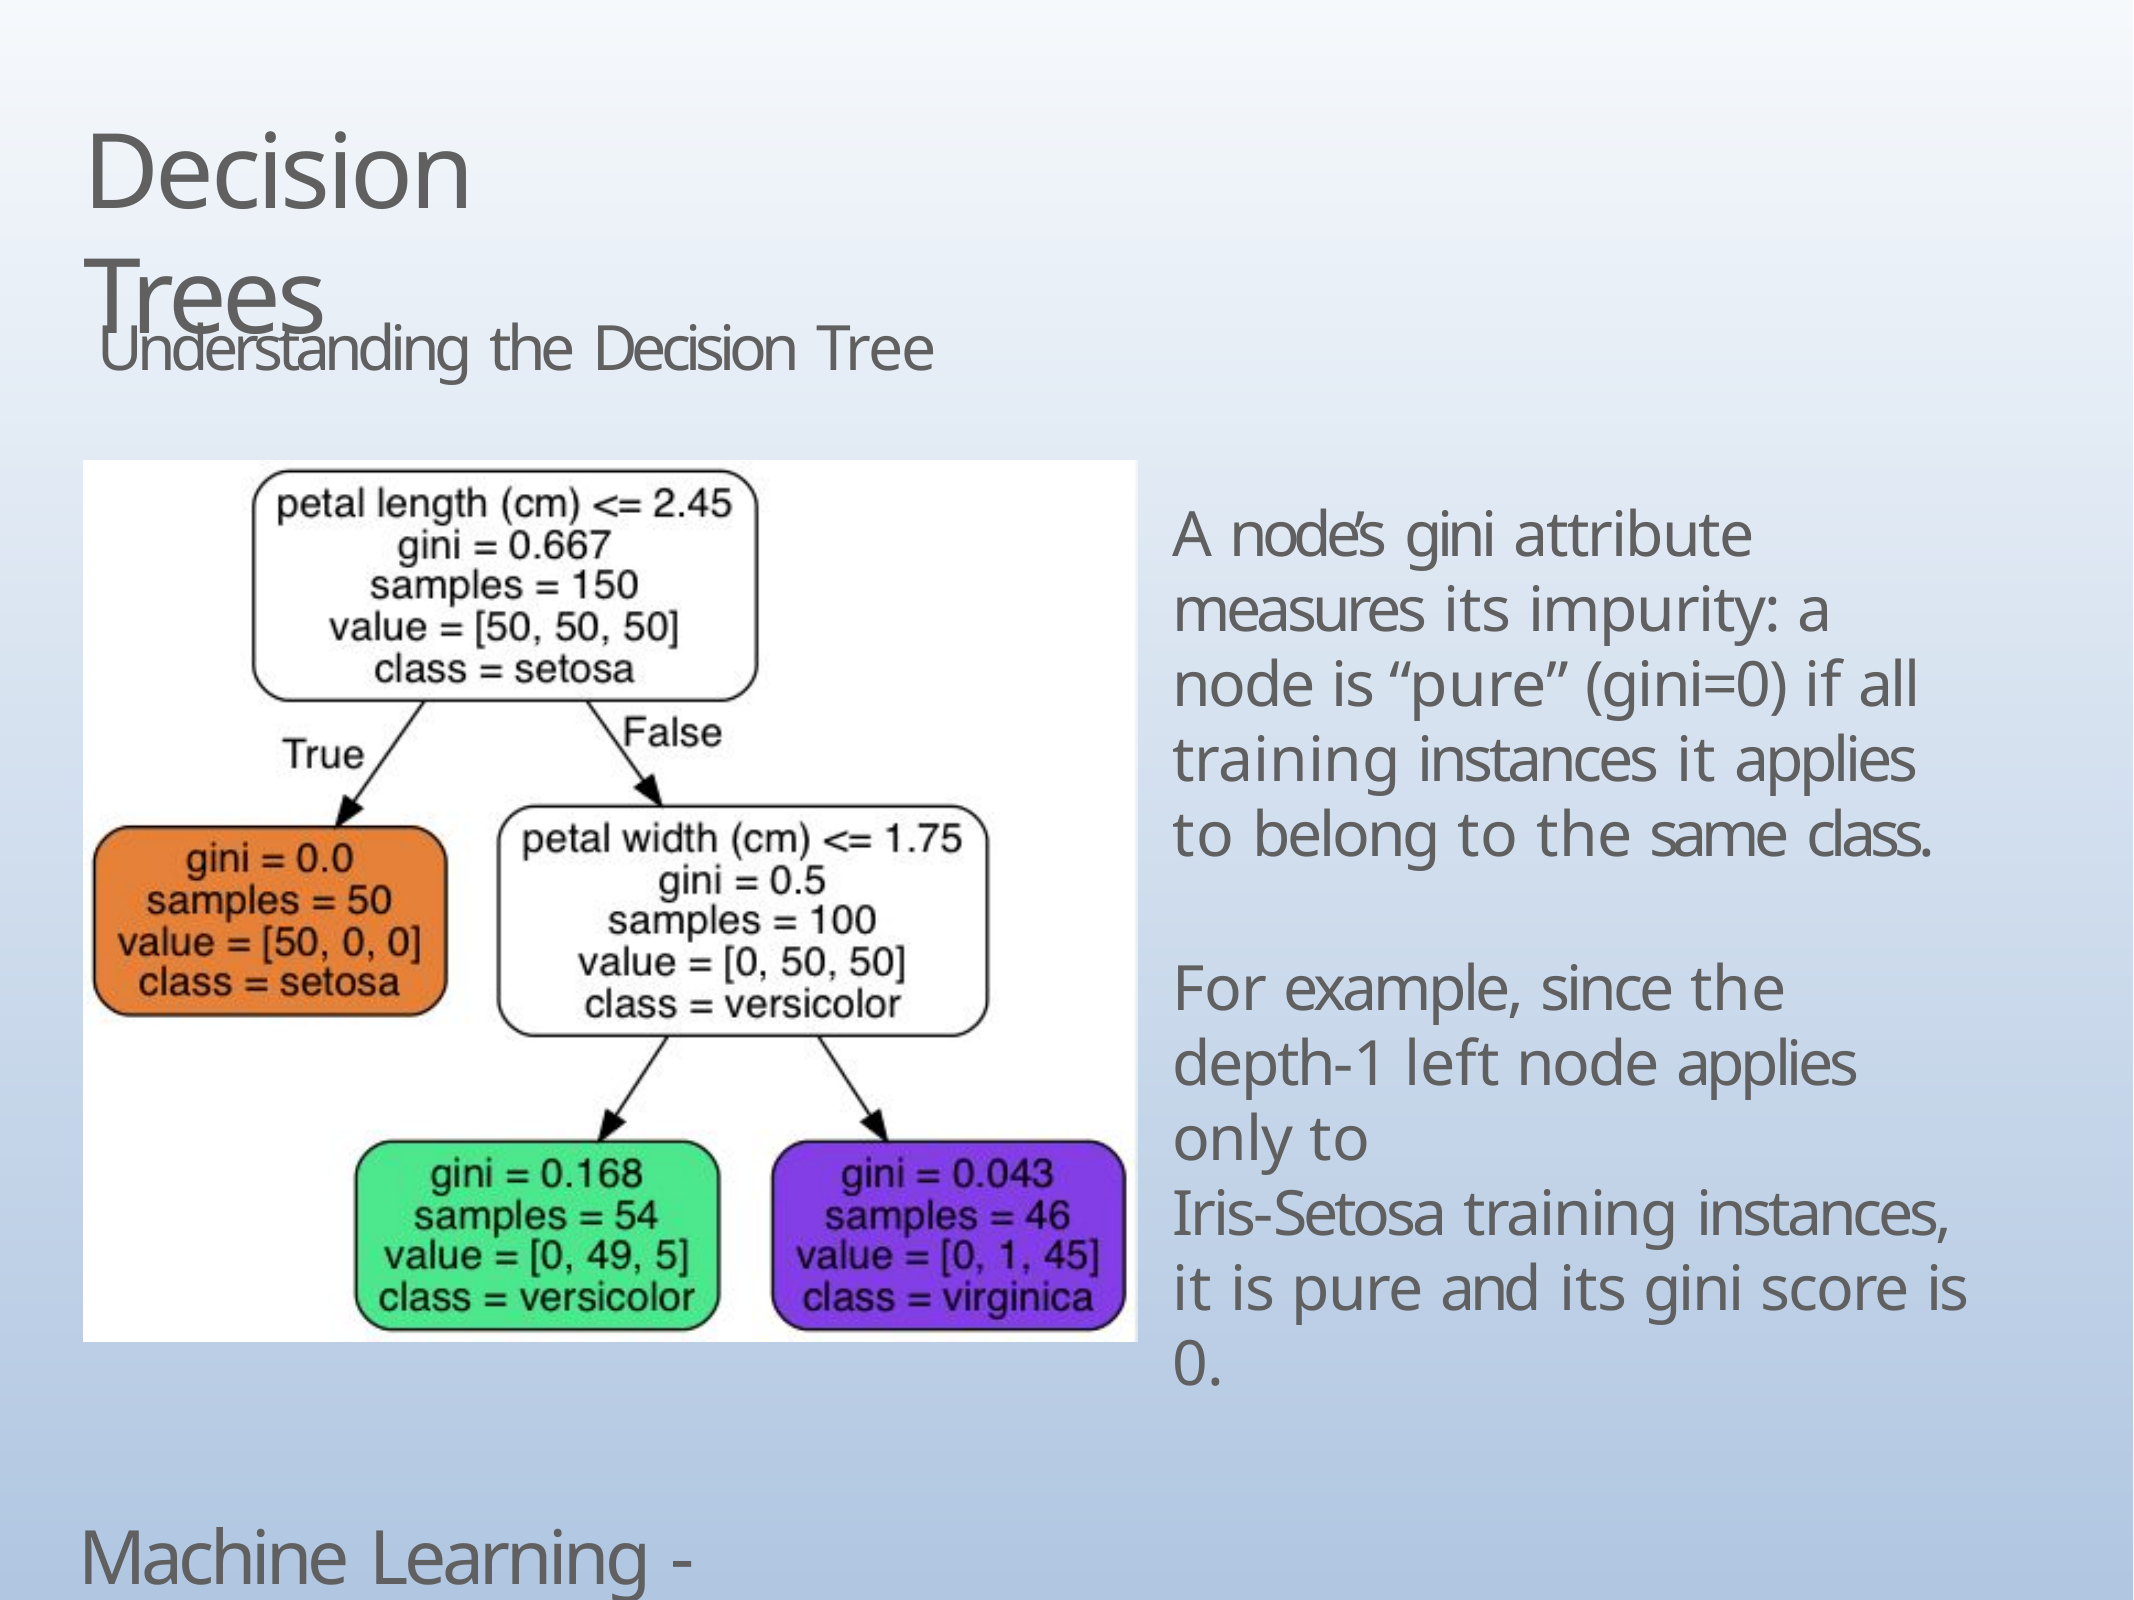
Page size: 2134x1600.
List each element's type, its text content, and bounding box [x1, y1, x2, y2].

text_box Understanding the Decision Tree [95, 305, 1071, 383]
text_box A node’s gini attribute measures its impurity: a node is “pure” (gini=0) if all training instances it applies to belong to the same class. For example, since the depth-1 left node applies only to Iris-Setosa training instances, it is pure and its gini score is 0. [1170, 492, 2010, 1398]
title Decision Trees [81, 102, 727, 372]
footer Machine Learning - Classfication [76, 1503, 1056, 1600]
picture [83, 460, 1139, 1342]
